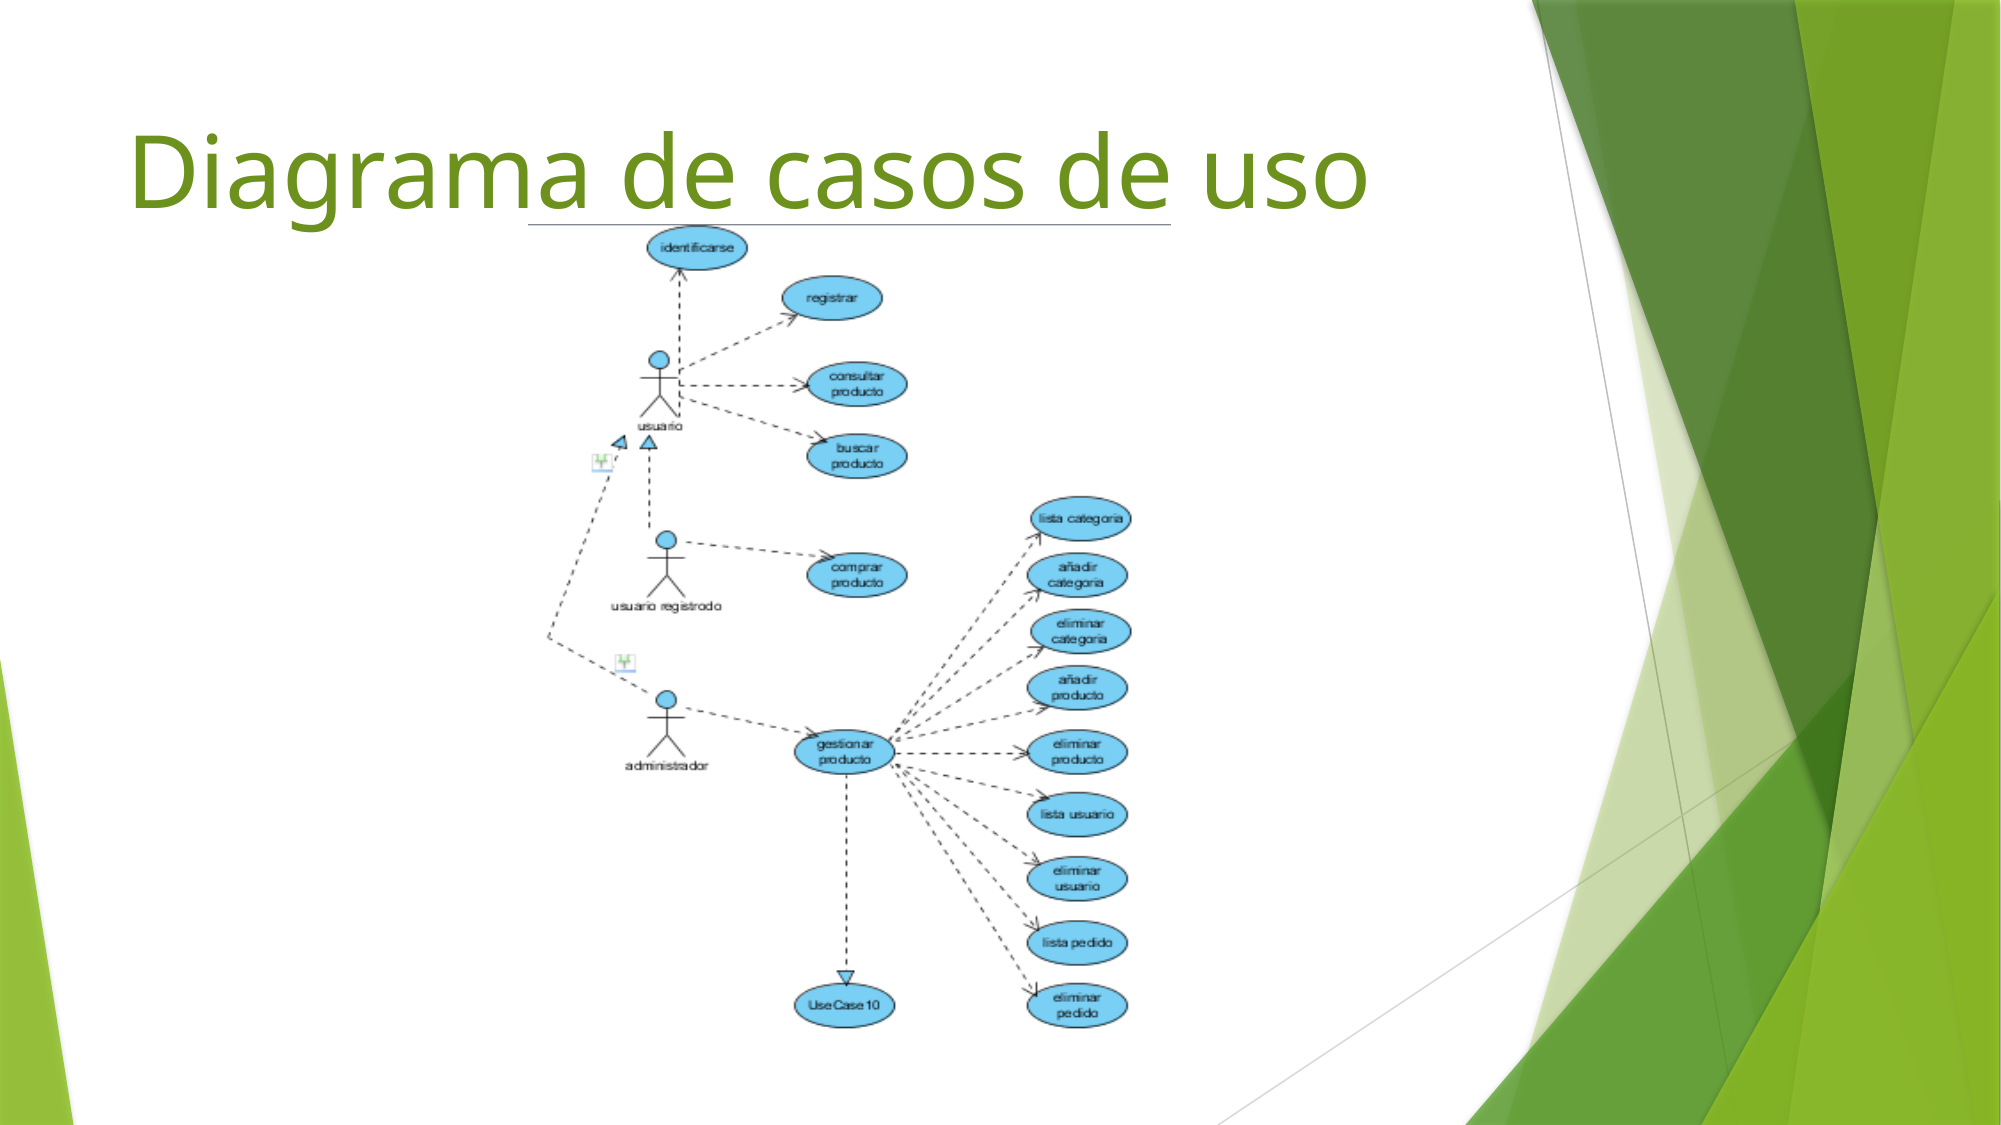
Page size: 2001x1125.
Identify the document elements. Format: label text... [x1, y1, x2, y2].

title Diagrama de casos de uso [111, 99, 1522, 317]
picture [527, 224, 1171, 1063]
